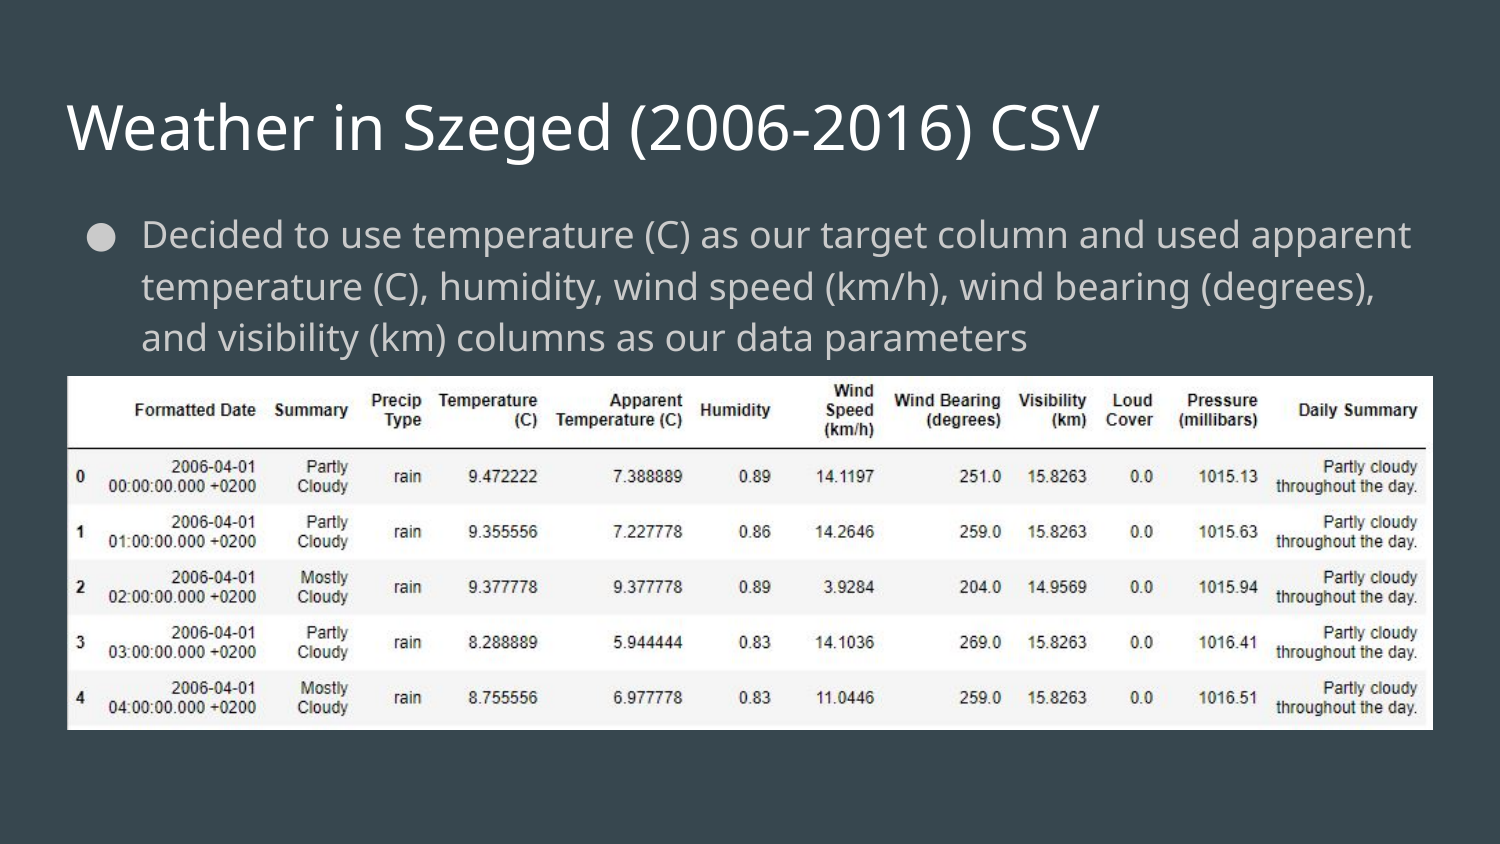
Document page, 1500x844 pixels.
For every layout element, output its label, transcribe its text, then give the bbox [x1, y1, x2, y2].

picture [66, 376, 1433, 731]
title Weather in Szeged (2006-2016) CSV [51, 72, 1449, 167]
list Decided to use temperature (C) as our target column and used apparent temperature (C), humidity, wind speed (km/h), wind bearing (degrees), and visibility (km) columns as our data parameters [51, 189, 1449, 750]
